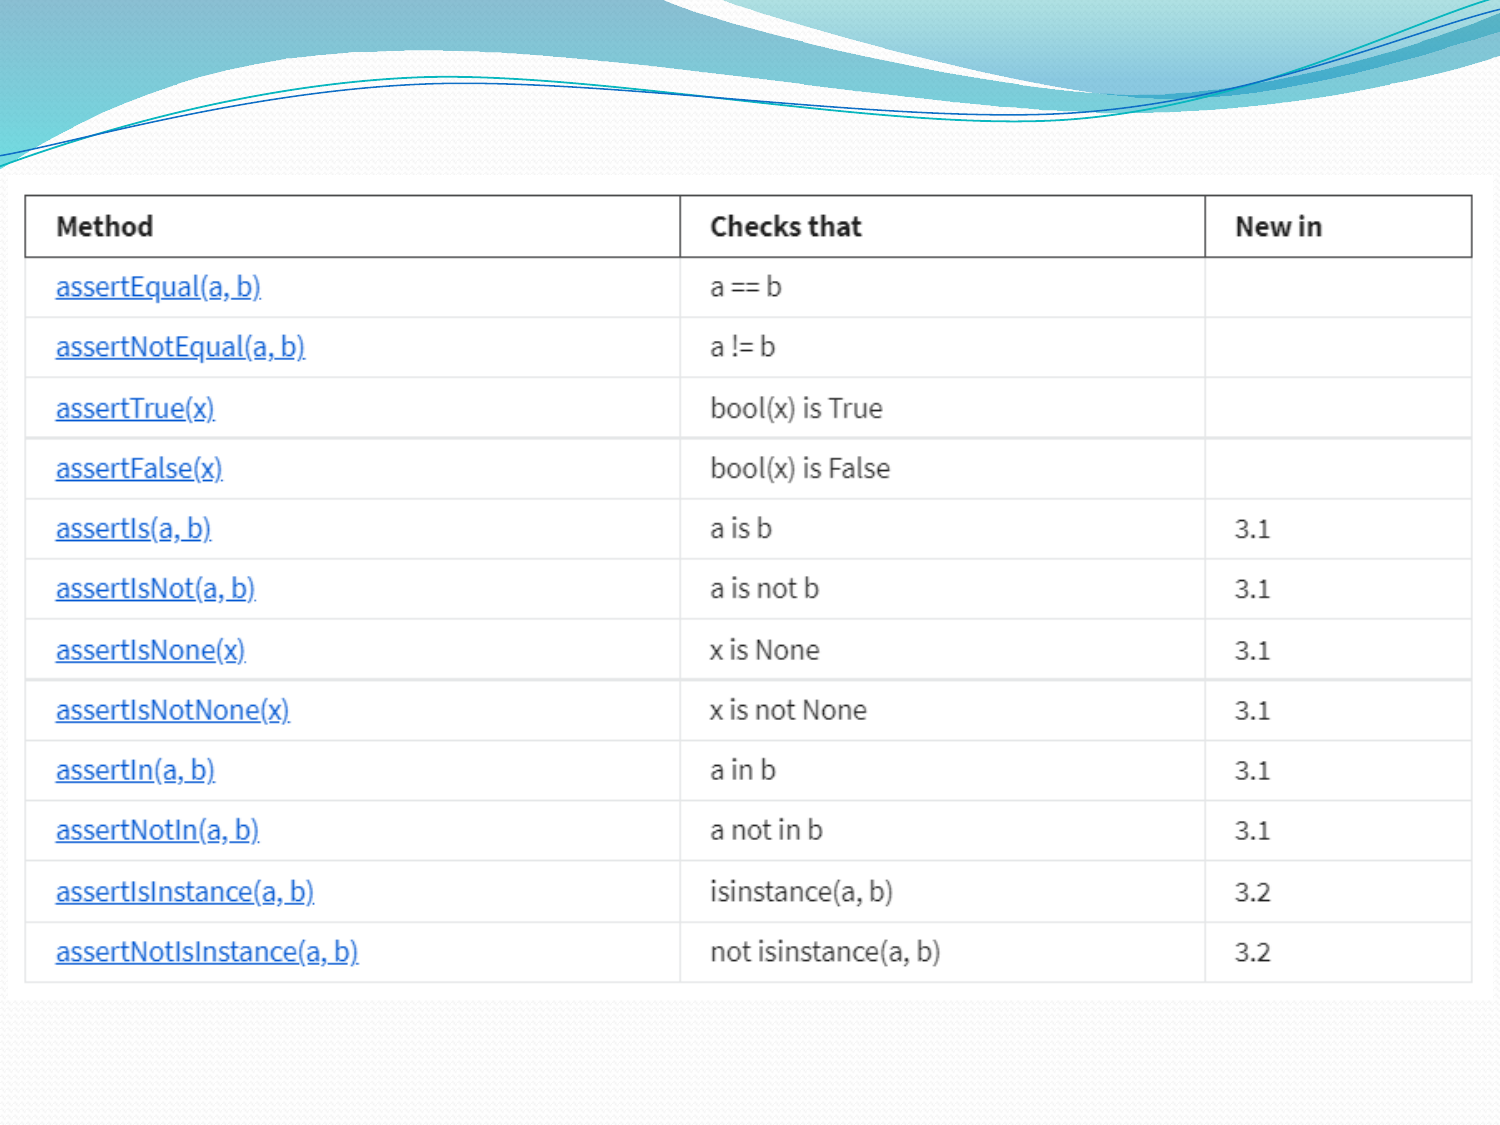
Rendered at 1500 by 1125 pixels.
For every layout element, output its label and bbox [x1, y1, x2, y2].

picture [8, 175, 1493, 1001]
